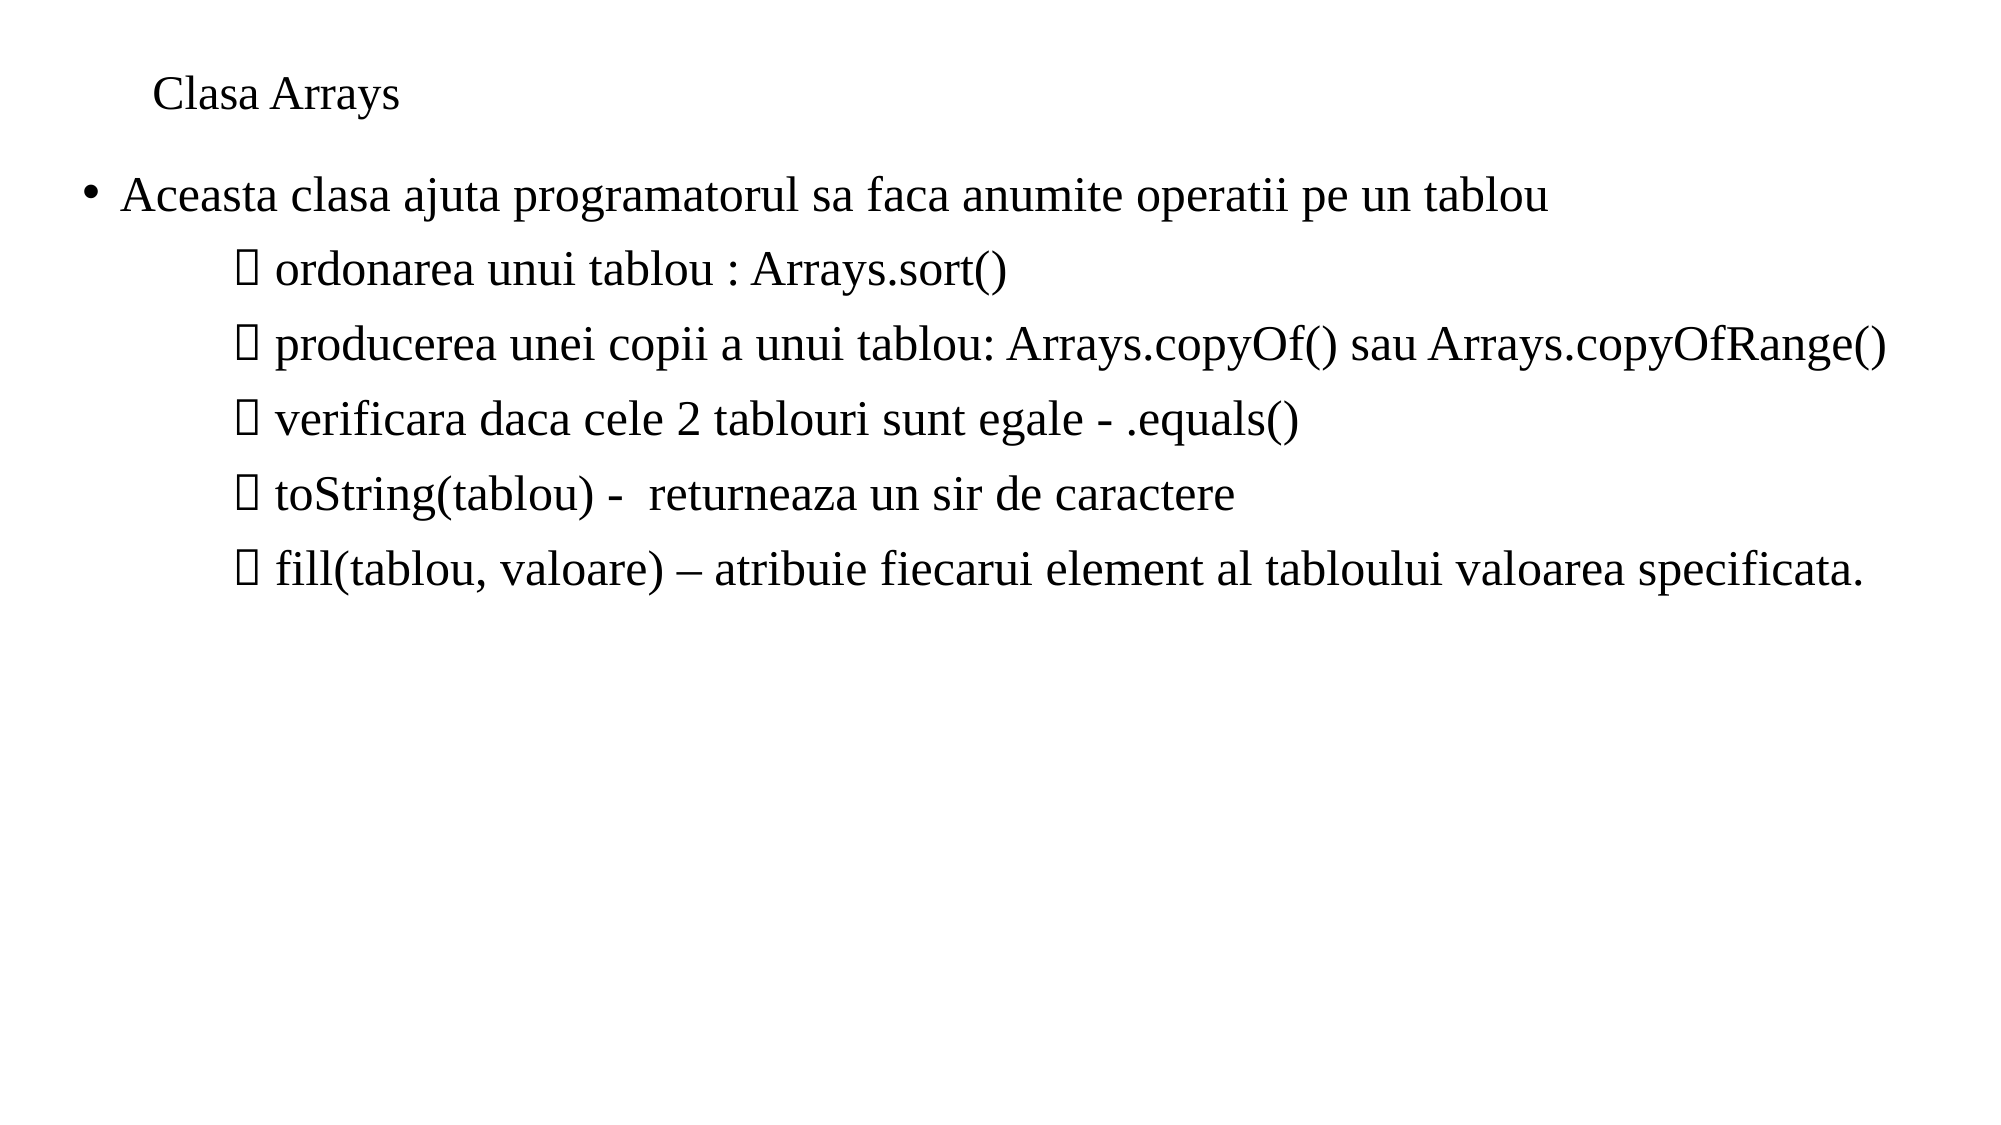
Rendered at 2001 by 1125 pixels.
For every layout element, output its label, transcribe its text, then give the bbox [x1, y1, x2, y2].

list Aceasta clasa ajuta programatorul sa faca anumite operatii pe un tablou  ordonarea unui tablou : Arrays.sort()  producerea unei copii a unui tablou: Arrays.copyOf() sau Arrays.copyOfRange()  verificara daca cele 2 tablouri sunt egale - .equals()  toString(tablou) - returneaza un sir de caractere  fill(tablou, valoare) – atribuie fiecarui element al tabloului valoarea specificata. [67, 160, 1919, 1066]
title Clasa Arrays [137, 59, 1863, 128]
